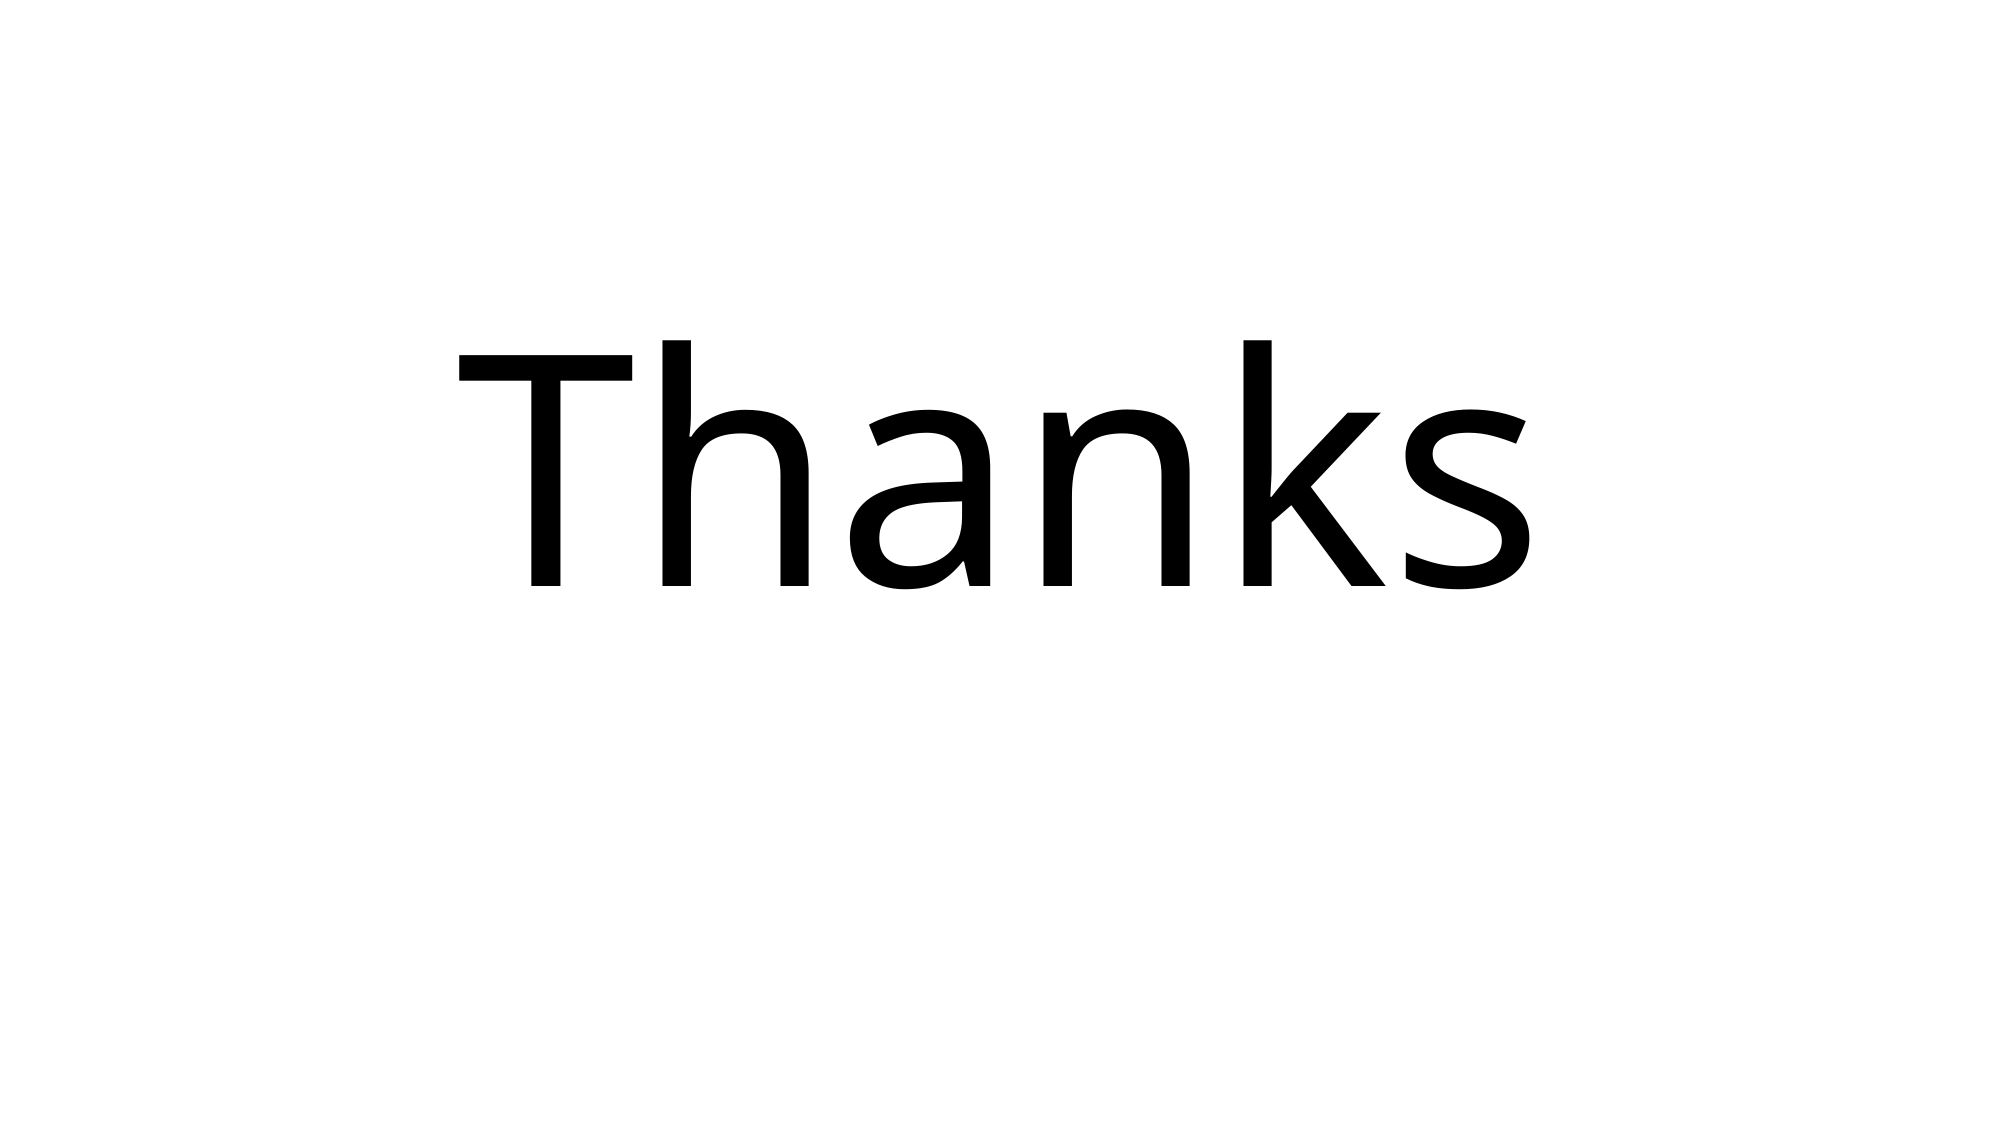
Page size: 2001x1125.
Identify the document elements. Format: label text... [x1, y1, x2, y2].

title Thanks [68, 241, 1932, 672]
